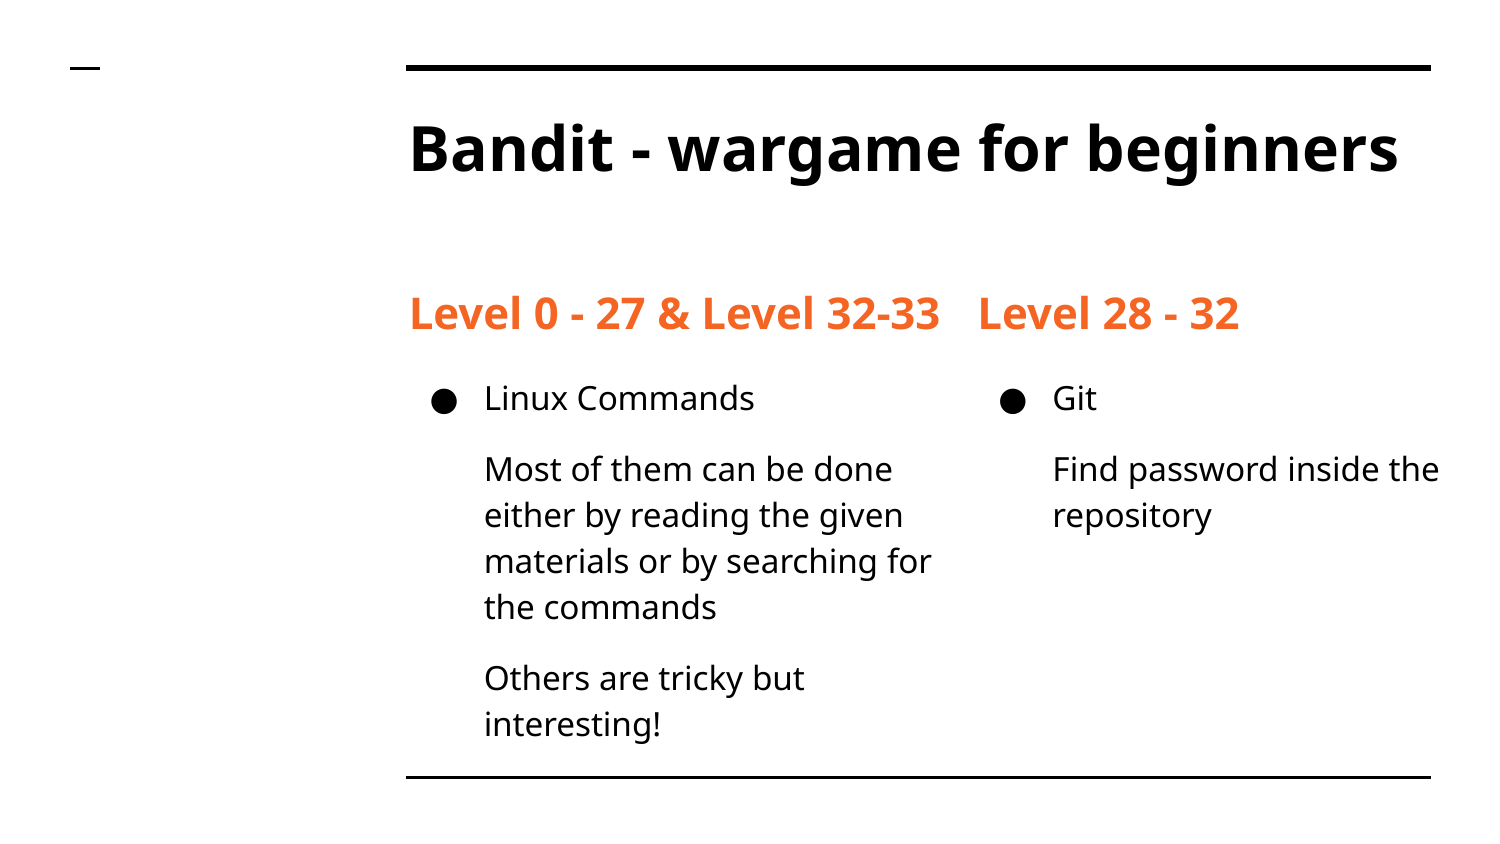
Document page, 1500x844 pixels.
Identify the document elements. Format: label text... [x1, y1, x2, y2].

list Level 0 - 27 & Level 32-33 Linux Commands Most of them can be done either by reading the given materials or by searching for the commands Others are tricky but interesting! [393, 262, 962, 756]
list Level 28 - 32 Git Find password inside the repository [962, 262, 1467, 756]
title Bandit - wargame for beginners [393, 94, 1431, 199]
